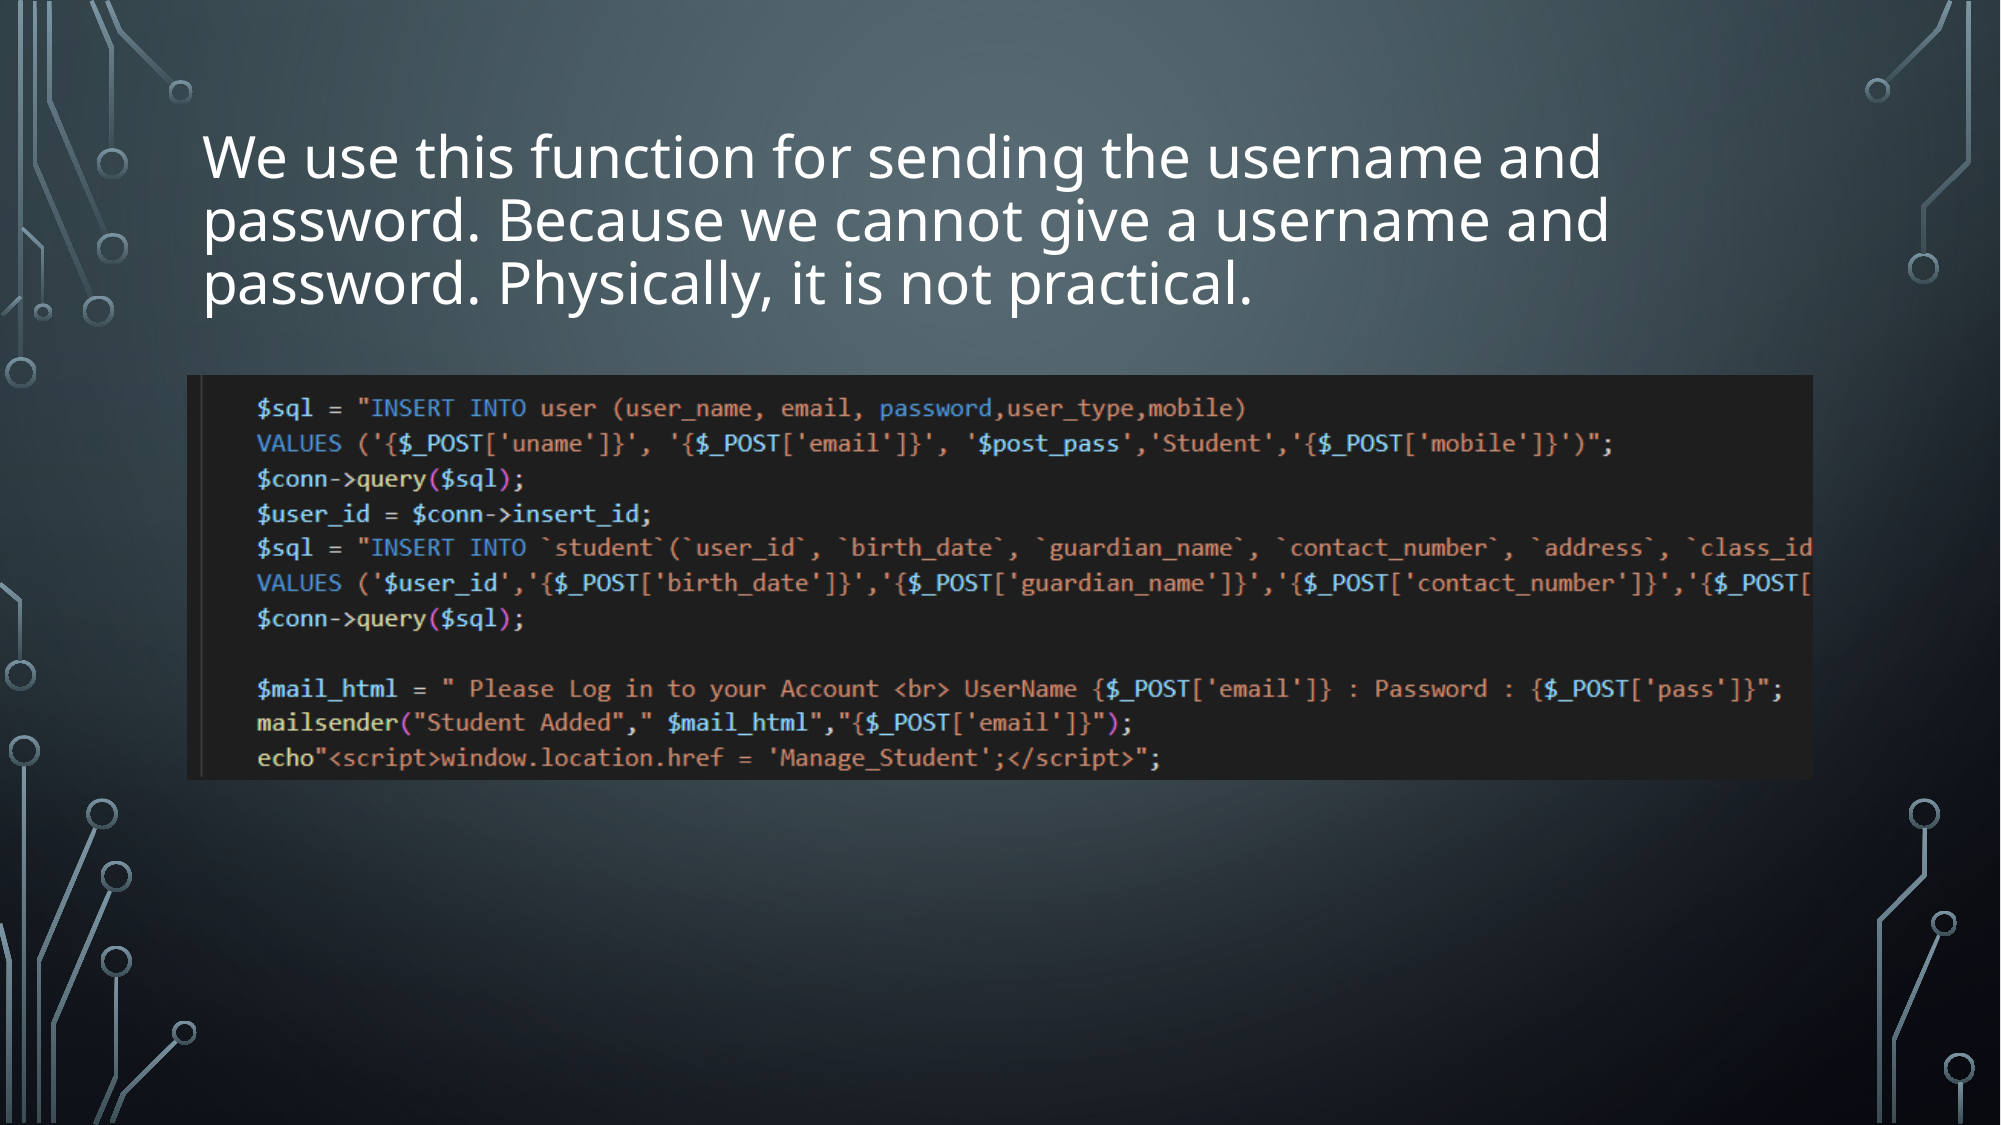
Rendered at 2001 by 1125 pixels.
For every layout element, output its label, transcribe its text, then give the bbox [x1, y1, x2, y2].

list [186, 375, 1813, 780]
title We use this function for sending the username and password. Because we cannot give a username and password. Physically, it is not practical. [187, 101, 1813, 344]
